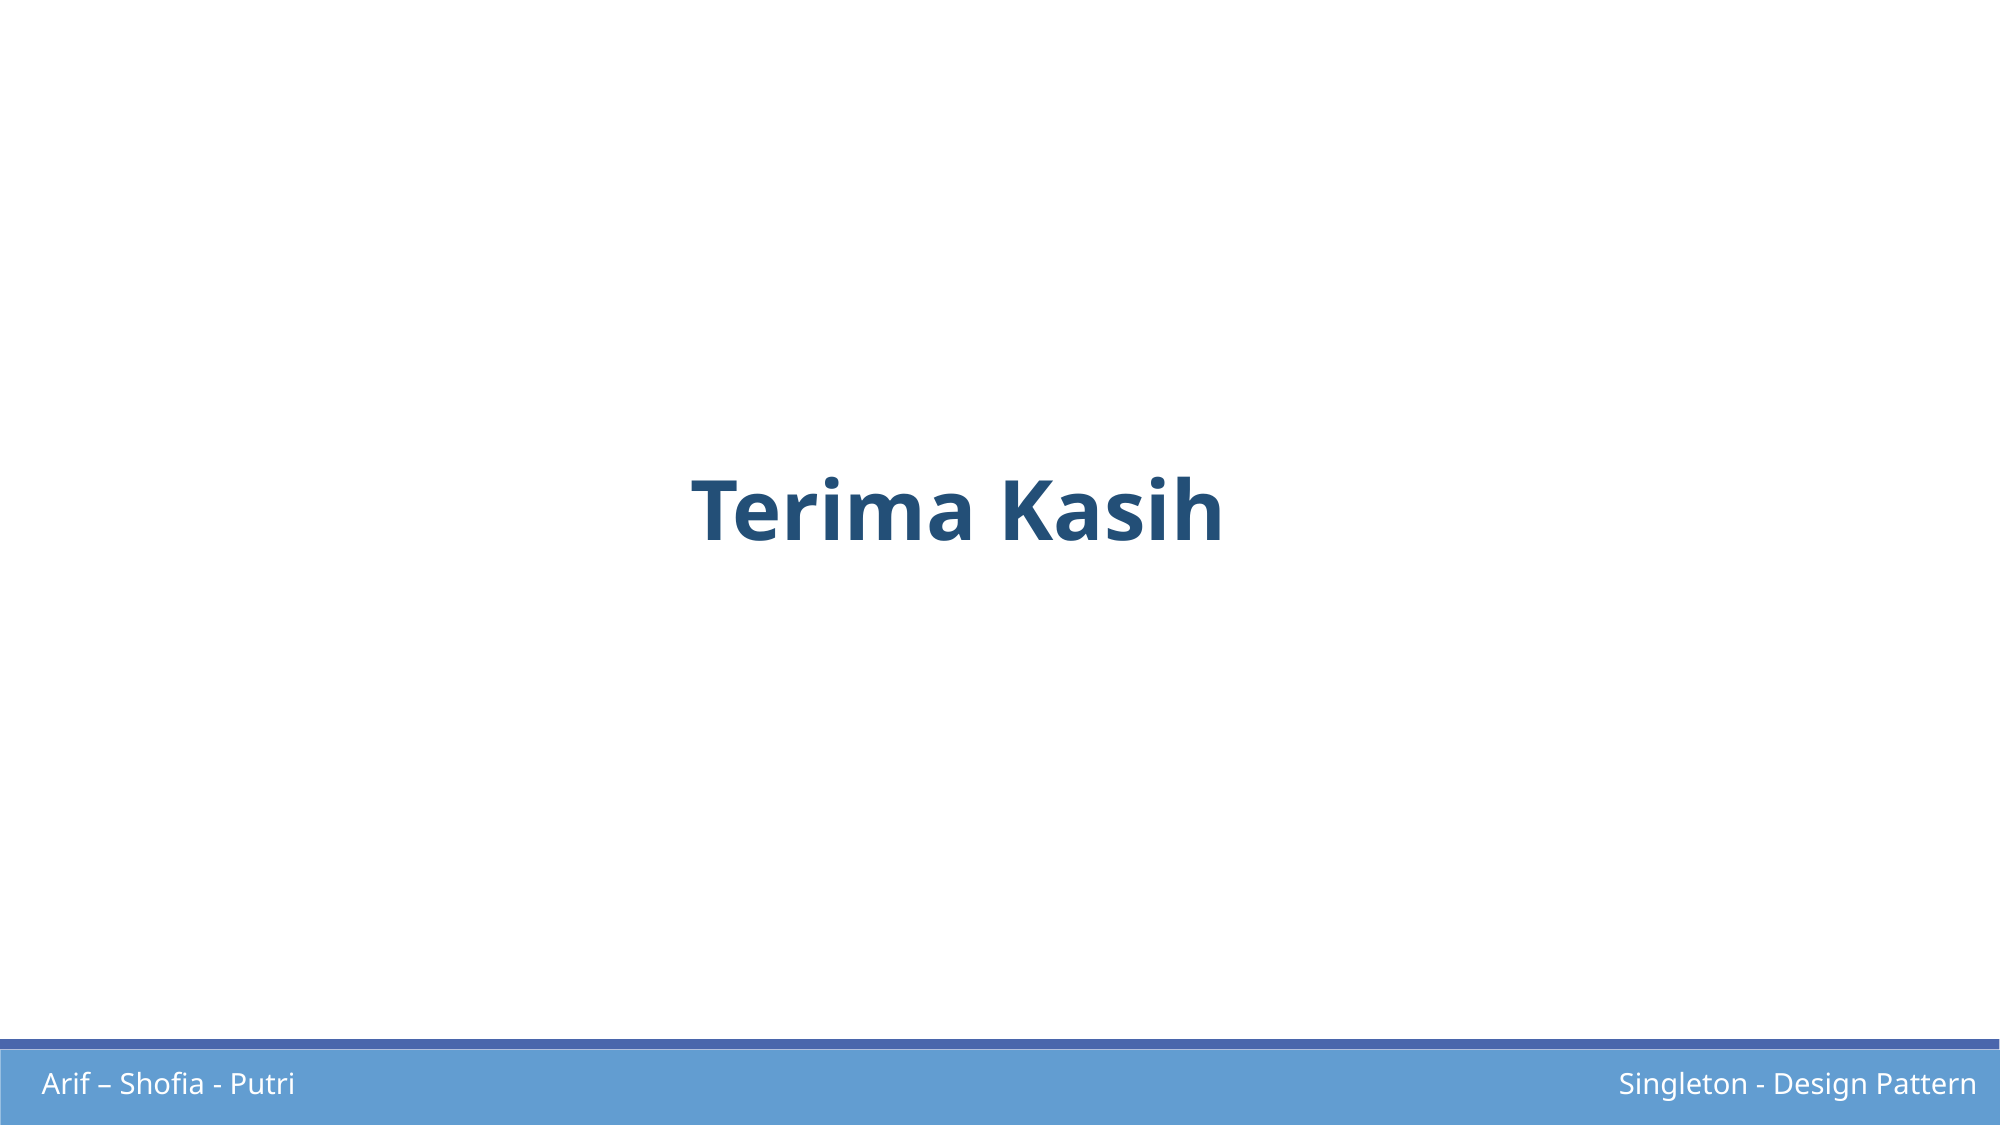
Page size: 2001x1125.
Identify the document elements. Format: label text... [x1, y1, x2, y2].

text_box Terima Kasih [675, 450, 1241, 565]
text_box Arif – Shofia - Putri [26, 1057, 311, 1108]
text_box Singleton - Design Pattern [1604, 1057, 1993, 1108]
